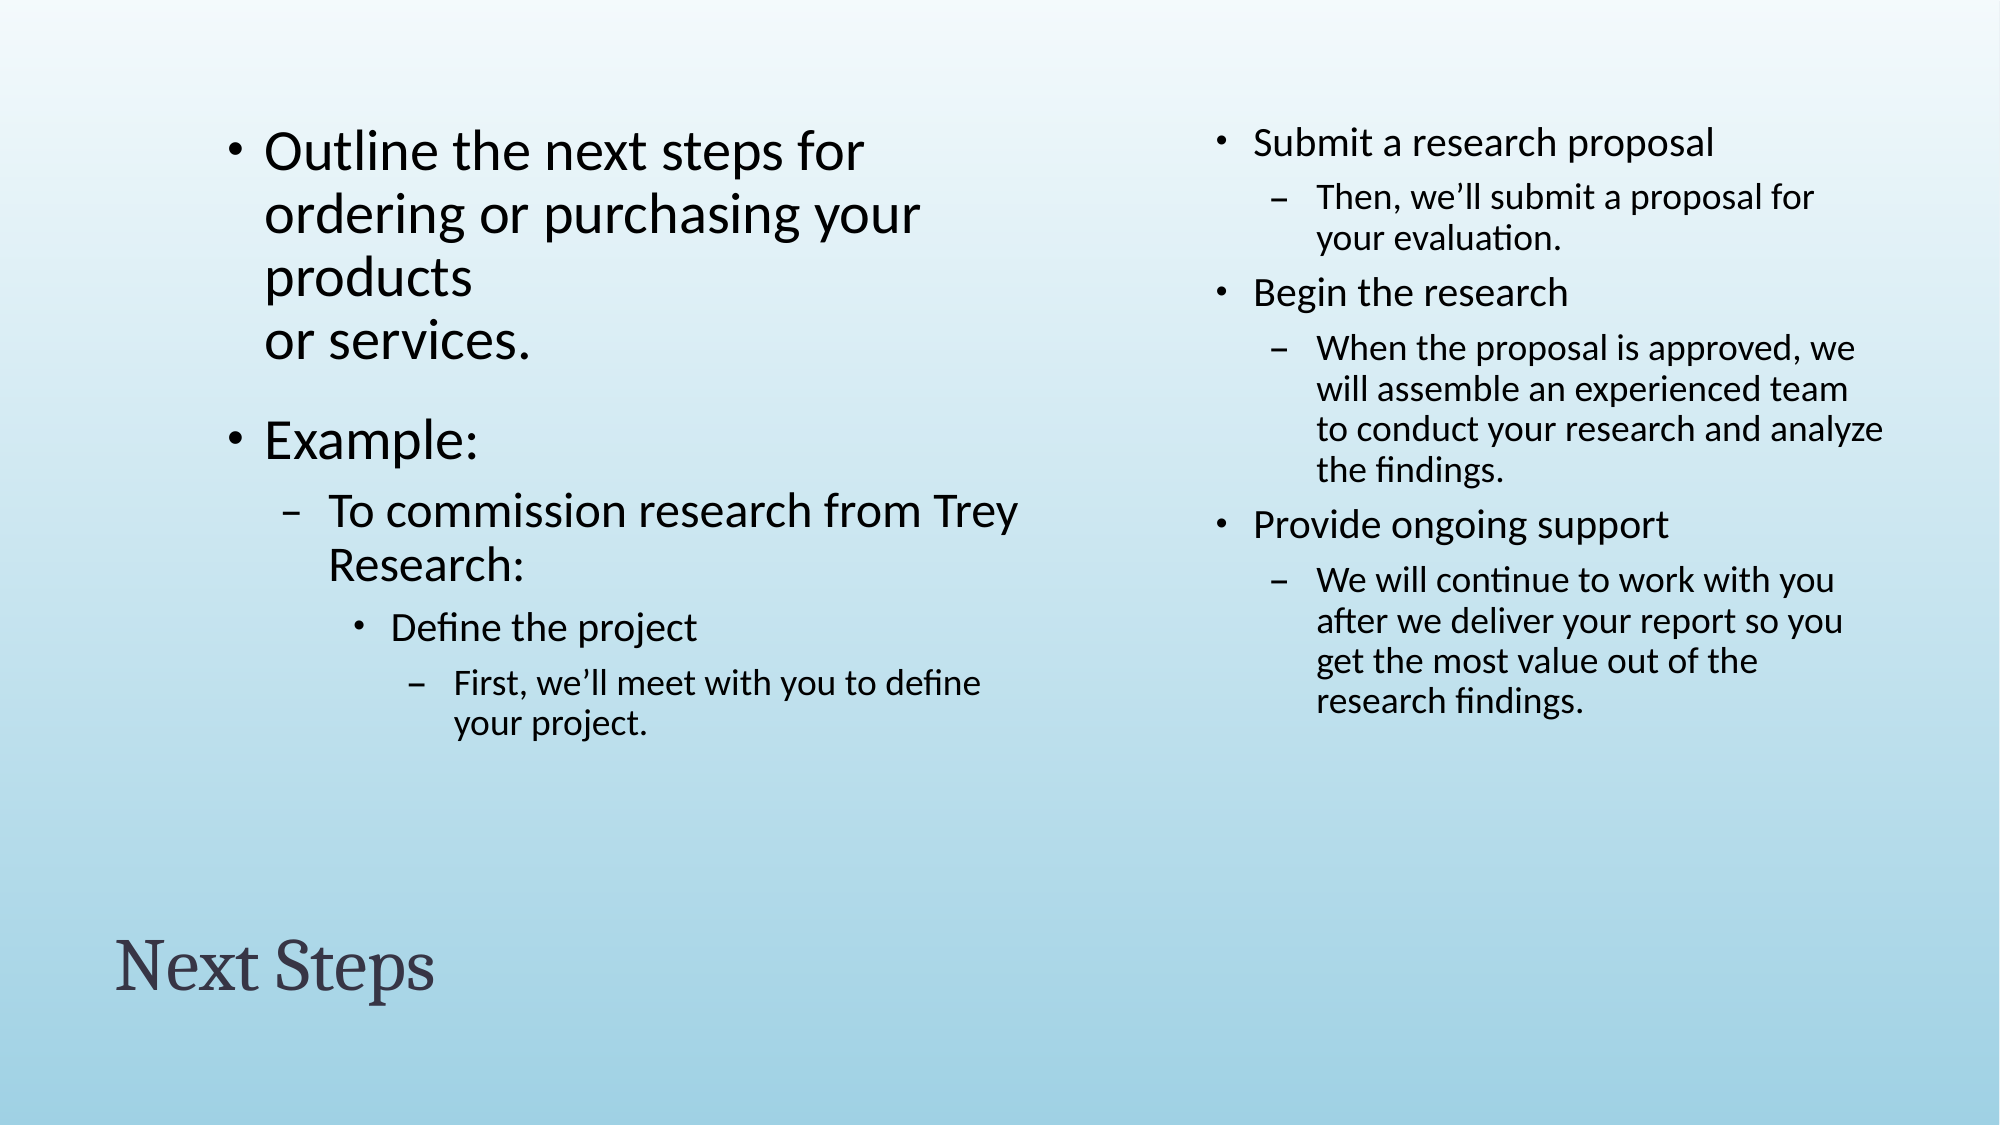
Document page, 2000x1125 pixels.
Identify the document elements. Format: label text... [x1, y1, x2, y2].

list Outline the next steps for ordering or purchasing your products or services. Example: To commission research from Trey Research: Define the project First, we’ll meet with you to define your project. [212, 112, 1038, 800]
title Next Steps [99, 837, 1900, 1013]
list Submit a research proposal Then, we’ll submit a proposal for your evaluation. Begin the research When the proposal is approved, we will assemble an experienced team to conduct your research and analyze the findings. Provide ongoing support We will continue to work with you after we deliver your report so you get the most value out of the research findings. [1074, 112, 1900, 800]
